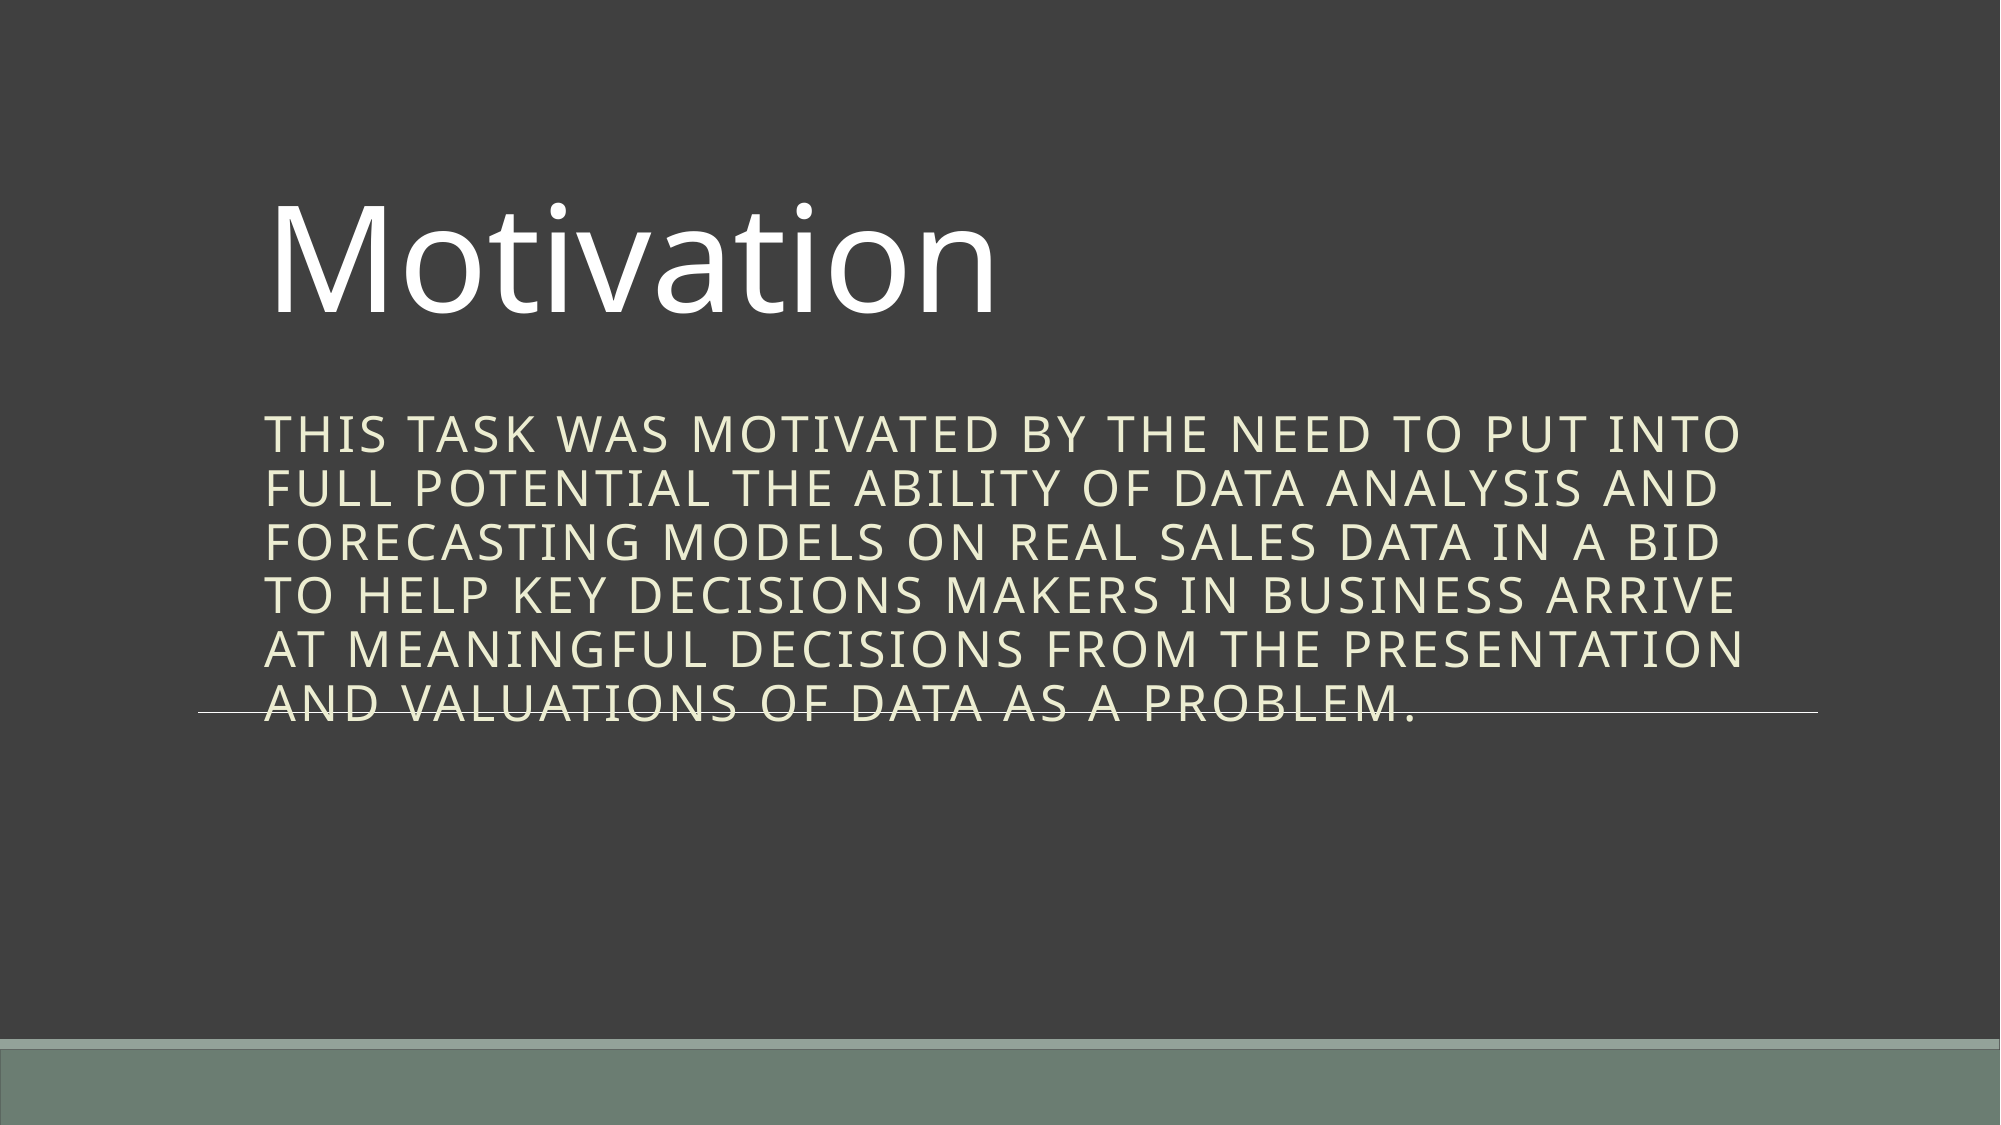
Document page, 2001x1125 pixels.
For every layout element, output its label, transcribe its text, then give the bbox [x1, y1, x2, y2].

title Motivation [249, 184, 1712, 351]
subtitle This task was motivated by the need to put into full potential the ability of data analysis and forecasting MODELS on real sales data in a bid to help key decisions makers in business arrive at meaningful decisions from the presentation and valuations of data as a problem. [249, 401, 1798, 907]
